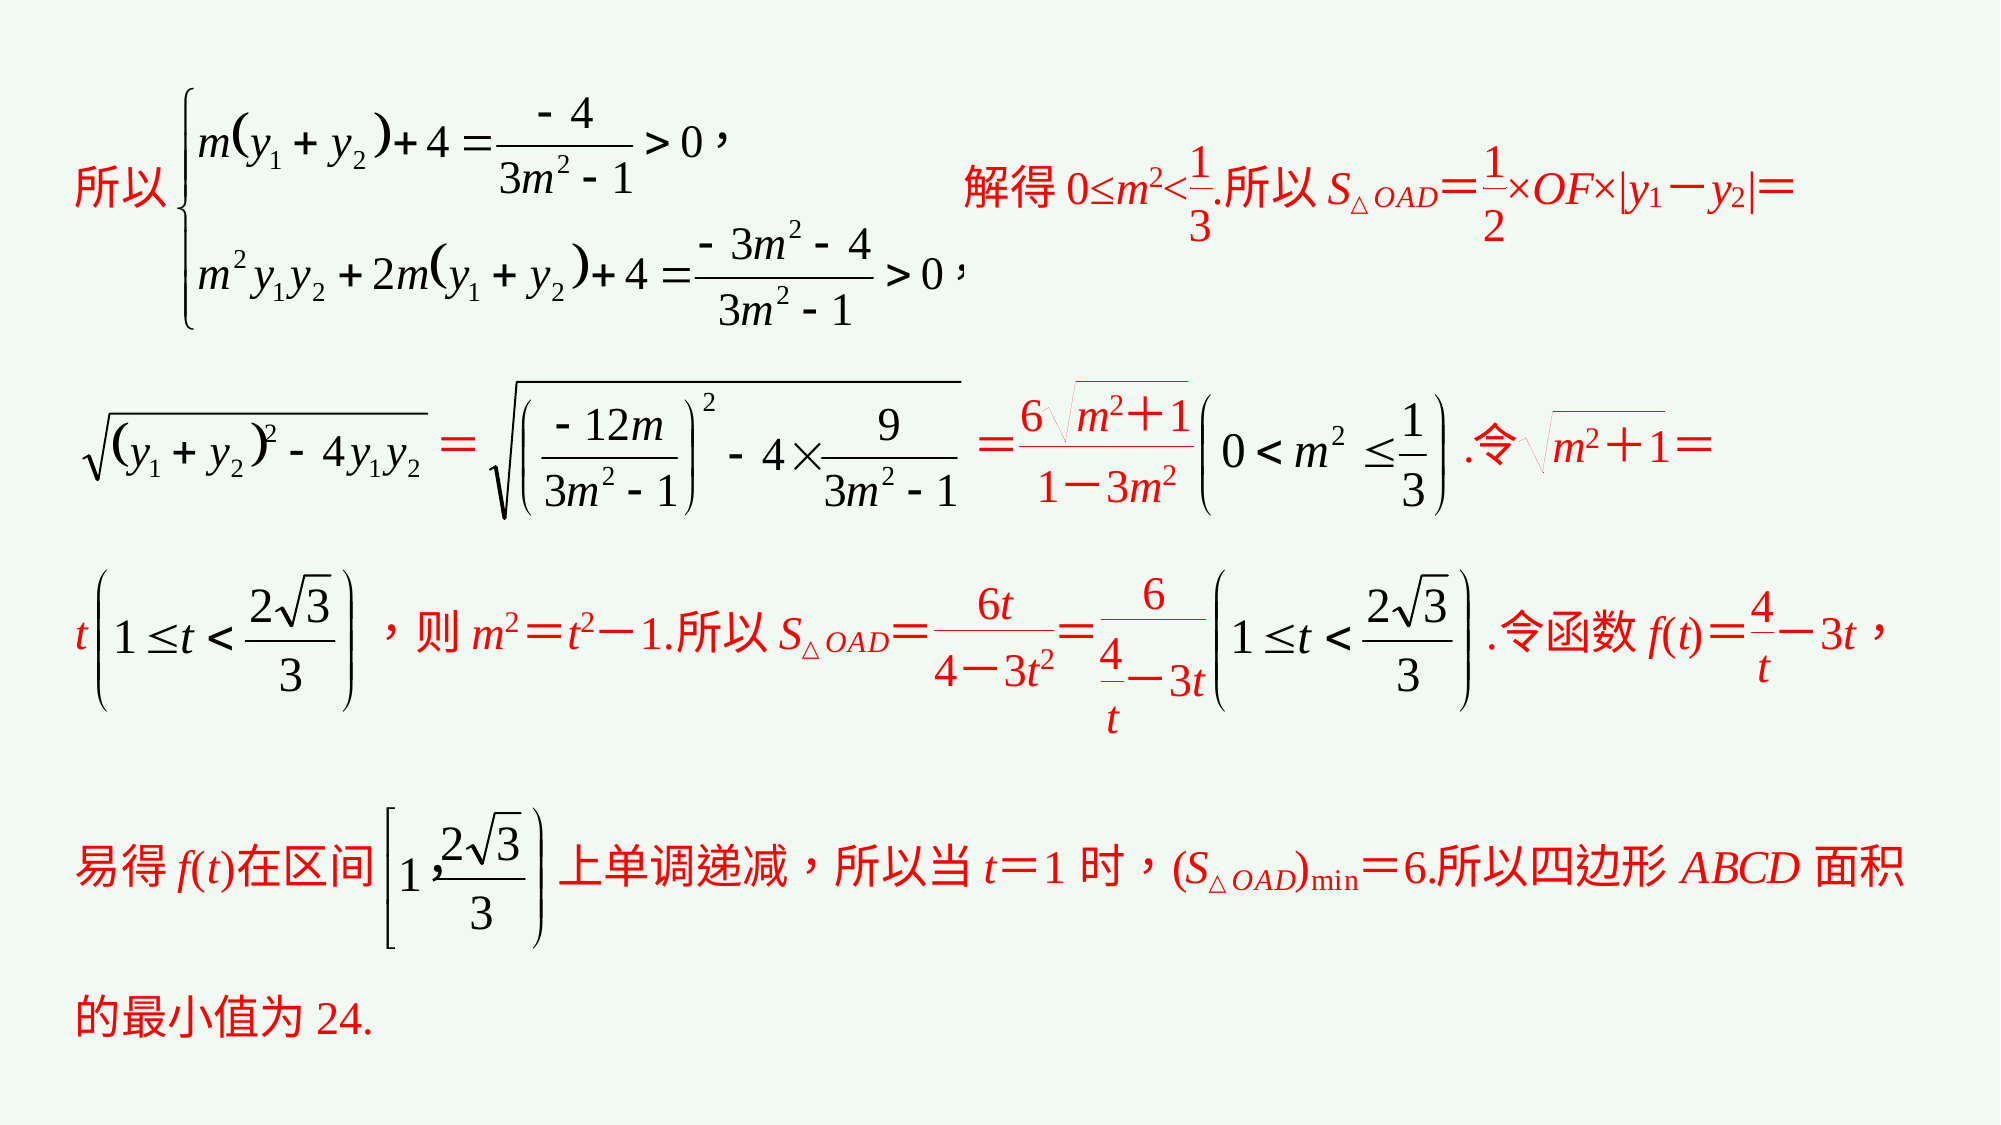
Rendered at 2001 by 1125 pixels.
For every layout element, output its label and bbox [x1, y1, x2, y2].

text_box [74, 76, 1907, 1054]
